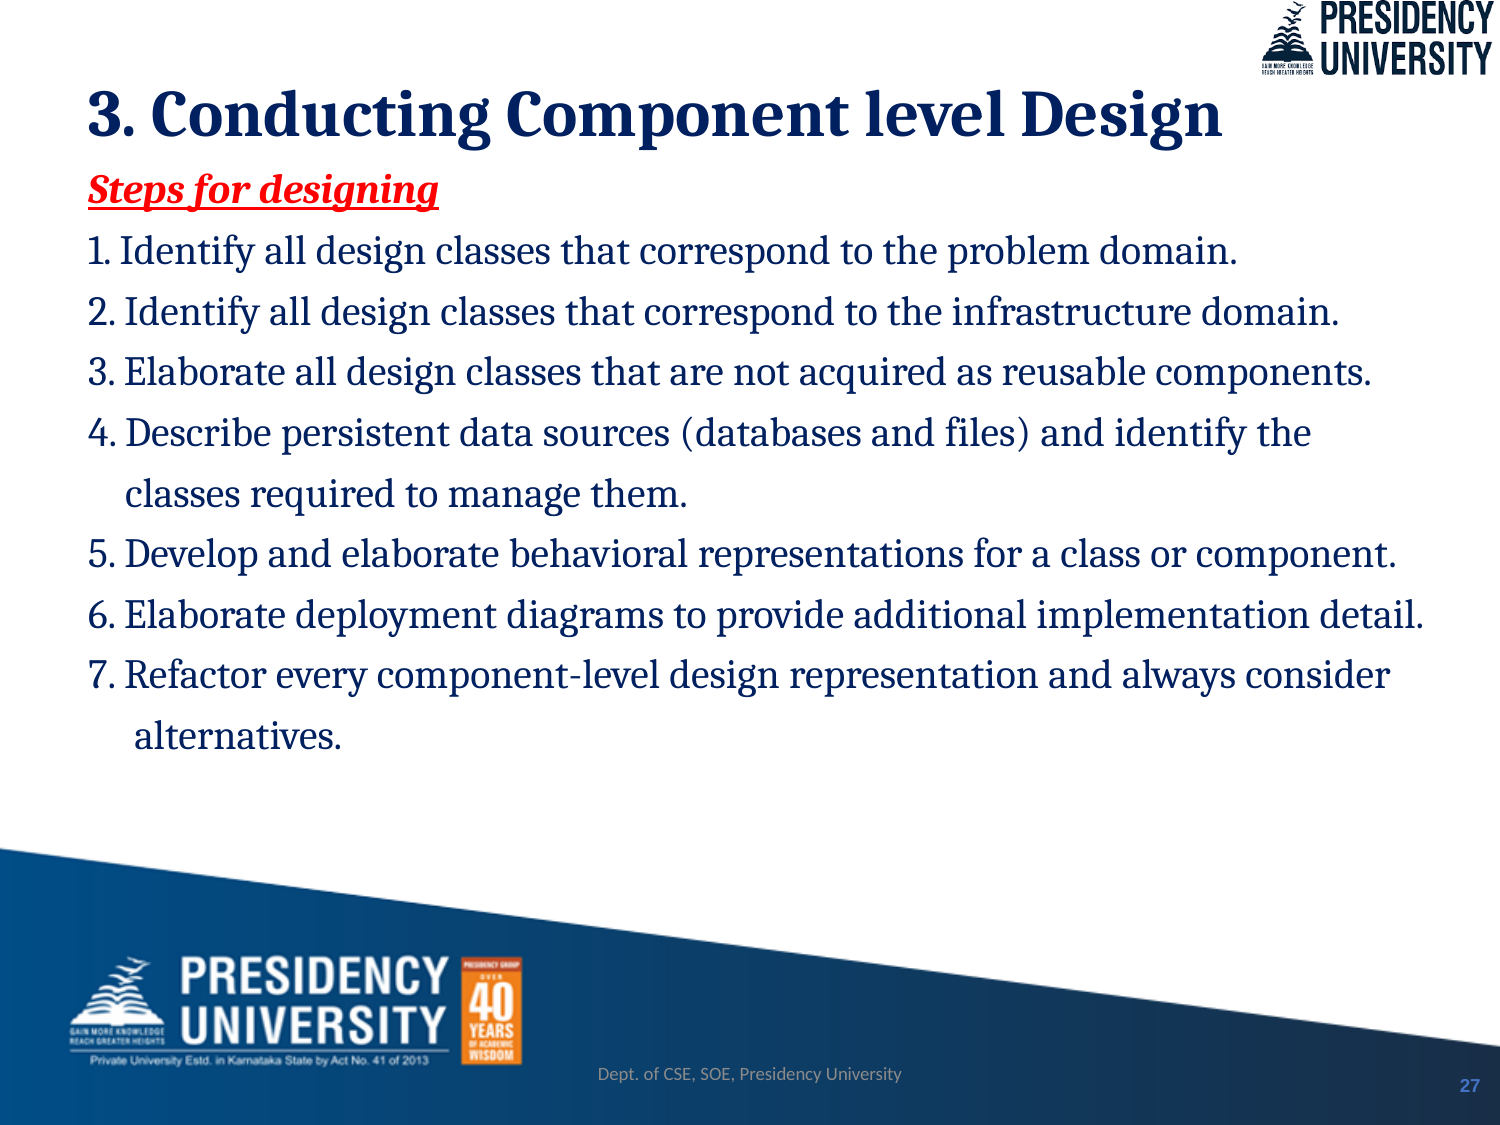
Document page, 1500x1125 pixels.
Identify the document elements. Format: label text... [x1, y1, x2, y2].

list Steps for designing 1. Identify all design classes that correspond to the problem domain. 2. Identify all design classes that correspond to the infrastructure domain. 3. Elaborate all design classes that are not acquired as reusable components. 4. Describe persistent data sources (databases and files) and identify the classes required to manage them. 5. Develop and elaborate behavioral representations for a class or component. 6. Elaborate deployment diagrams to provide additional implementation detail. 7. Refactor every component-level design representation and always consider alternatives. [73, 160, 1500, 937]
picture [1254, 0, 1500, 85]
picture [0, 845, 1500, 1125]
slide_number 27 [1158, 1054, 1496, 1115]
title 3. Conducting Component level Design [73, 64, 1374, 160]
footer Dept. of CSE, SOE, Presidency University [496, 1042, 1004, 1103]
